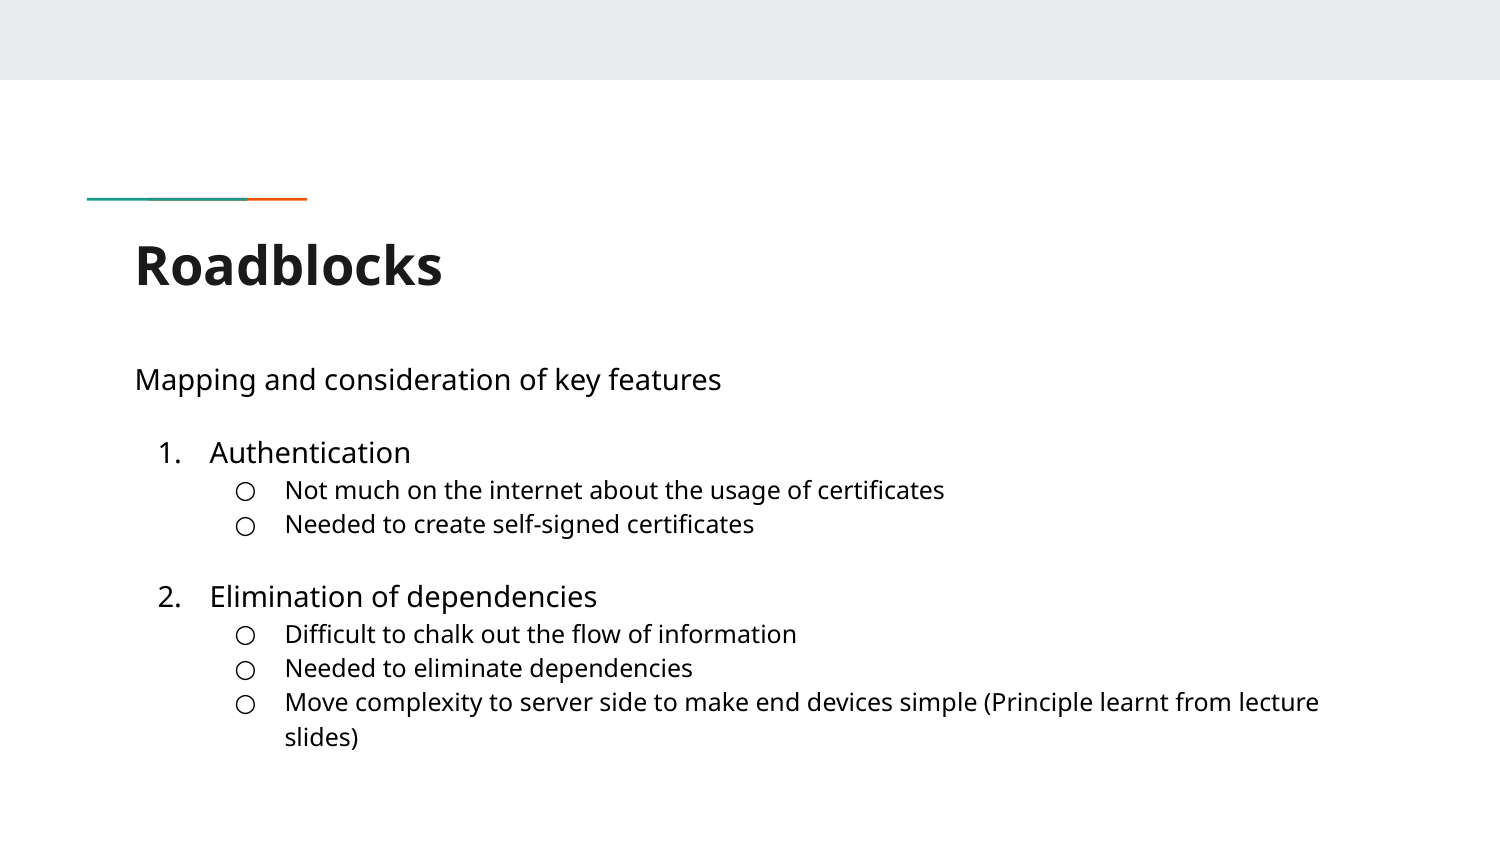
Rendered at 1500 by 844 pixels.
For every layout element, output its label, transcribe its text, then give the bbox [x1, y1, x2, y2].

title Roadblocks [119, 216, 1381, 305]
list Mapping and consideration of key features Authentication Not much on the internet about the usage of certificates Needed to create self-signed certificates Elimination of dependencies Difficult to chalk out the flow of information Needed to eliminate dependencies Move complexity to server side to make end devices simple (Principle learnt from lecture slides) [119, 341, 1381, 786]
